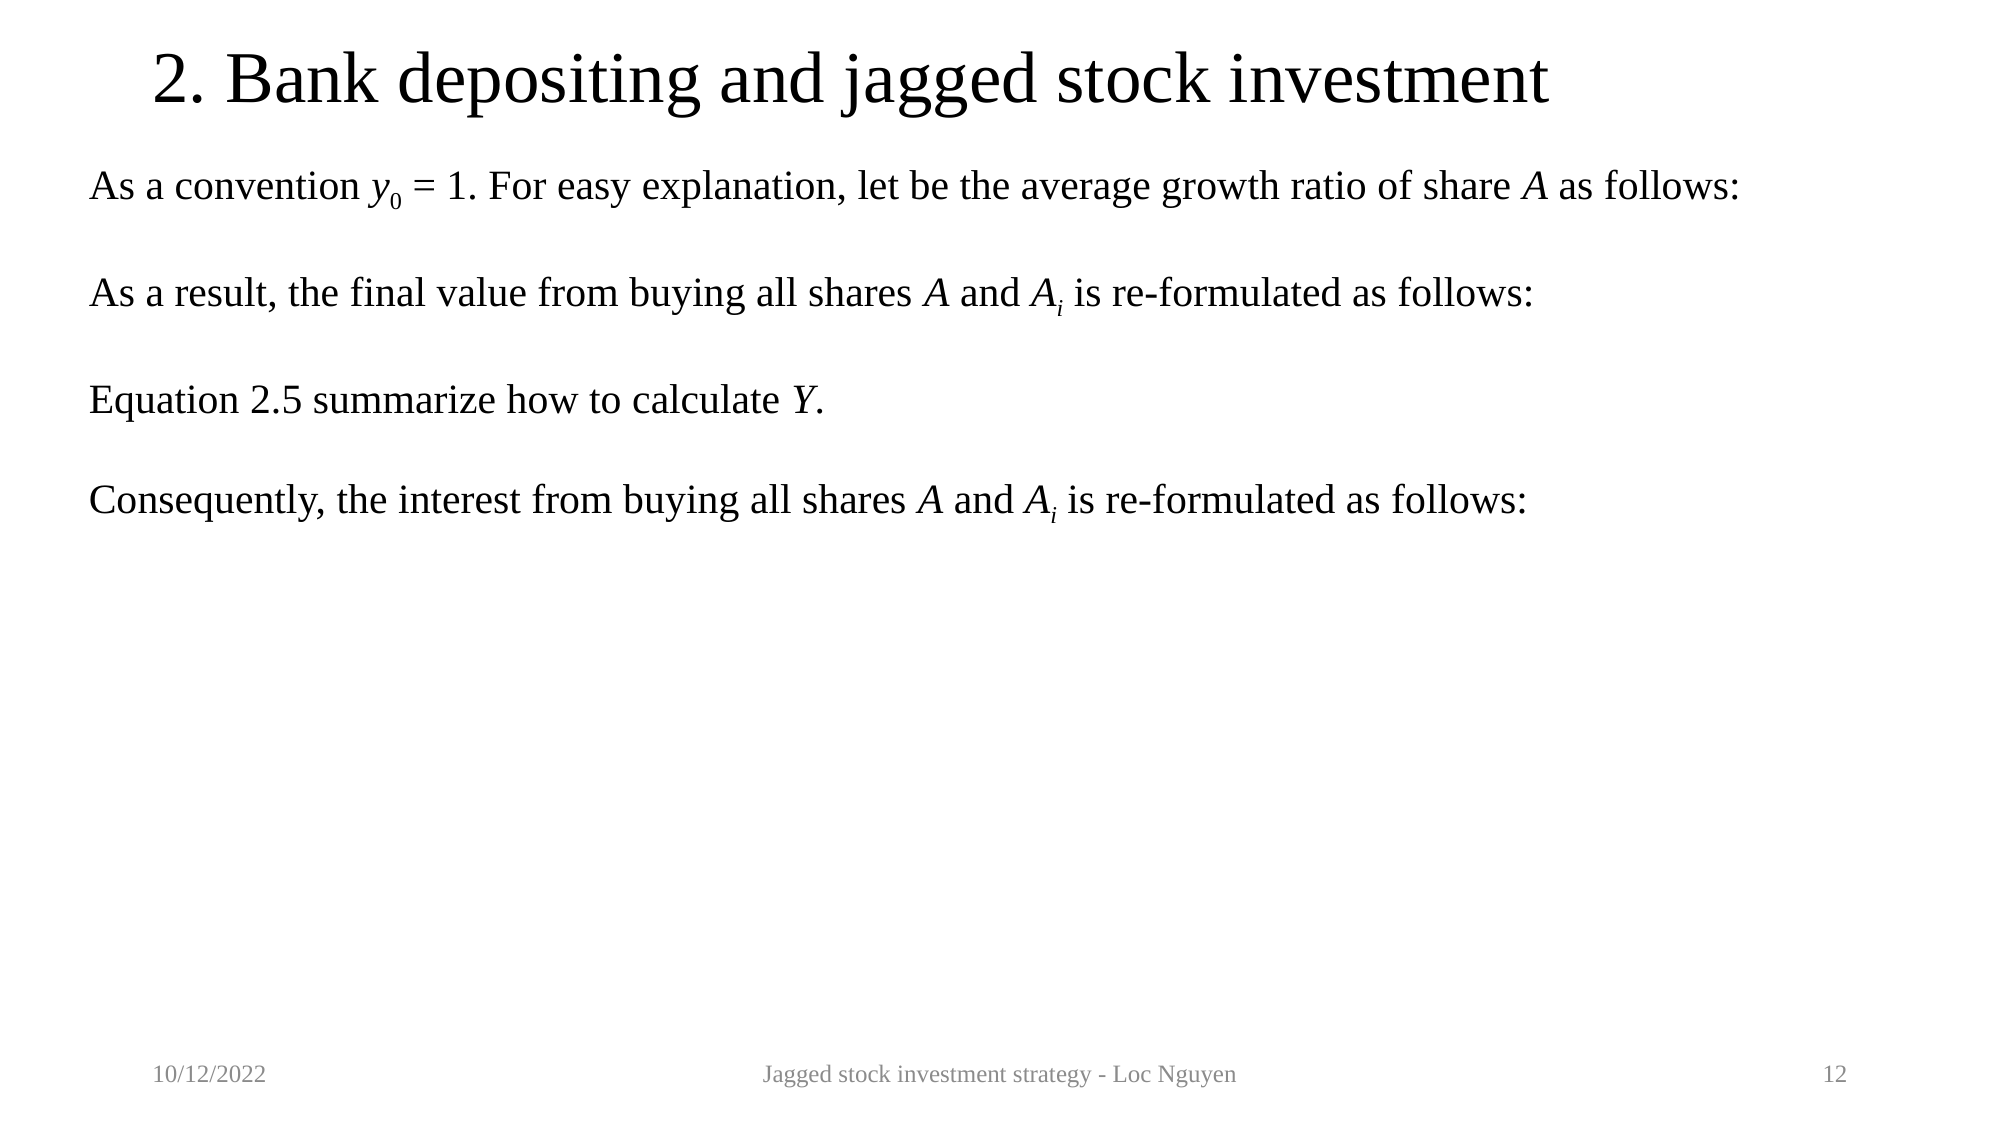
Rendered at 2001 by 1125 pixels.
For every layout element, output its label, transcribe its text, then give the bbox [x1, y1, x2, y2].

slide_number 12 [1412, 1042, 1863, 1103]
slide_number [137, 1042, 588, 1103]
title 2. Bank depositing and jagged stock investment [137, 19, 1863, 128]
footer Jagged stock investment strategy - Loc Nguyen [662, 1042, 1338, 1103]
